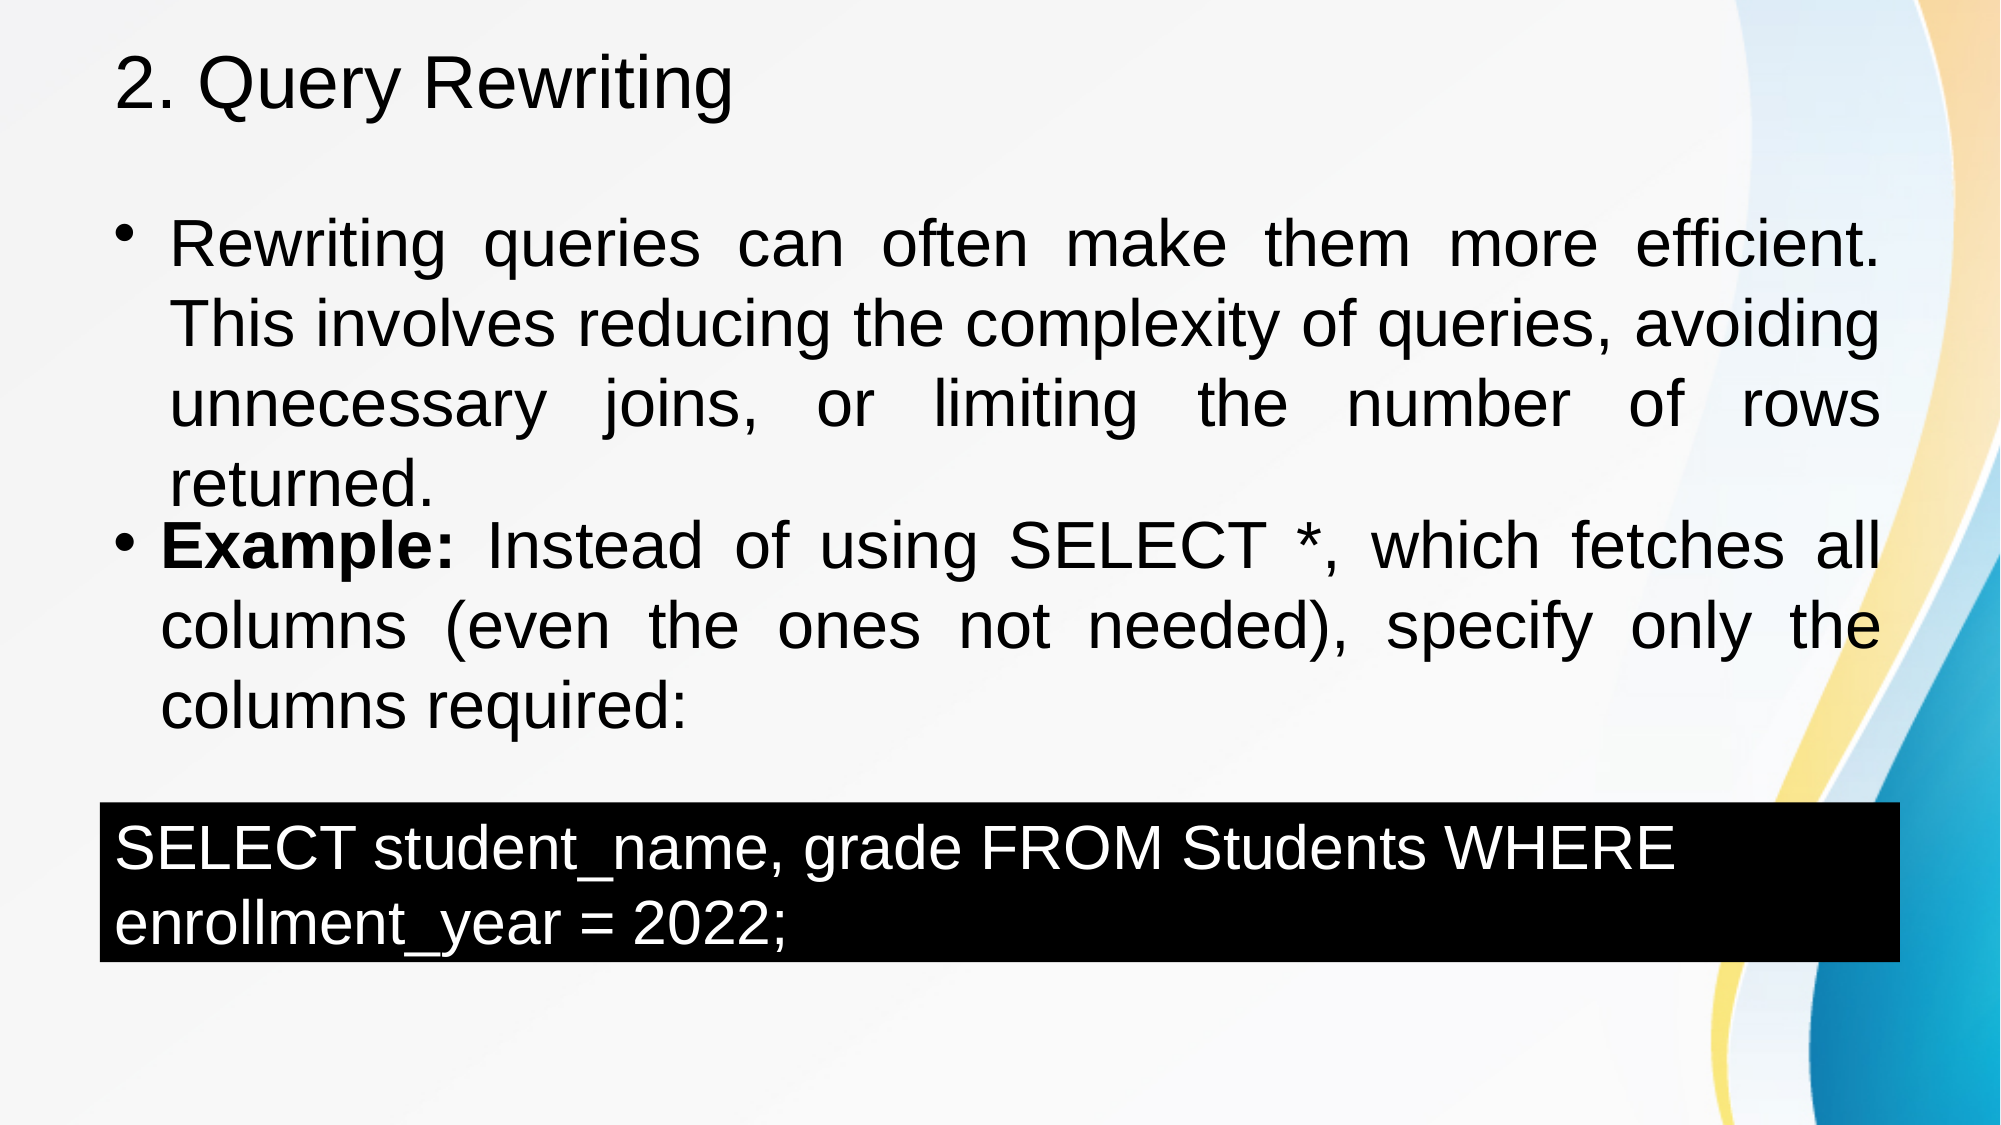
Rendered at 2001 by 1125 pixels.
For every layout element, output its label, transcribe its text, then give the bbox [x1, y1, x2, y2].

text_box Example: Instead of using SELECT *, which fetches all columns (even the ones not needed), specify only the columns required: [98, 494, 1899, 749]
list Rewriting queries can often make them more efficient. This involves reducing the complexity of queries, avoiding unnecessary joins, or limiting the number of rows returned. [98, 192, 1899, 469]
title 2. Query Rewriting [99, 30, 1901, 127]
picture [0, 0, 2001, 1125]
text_box SELECT student_name, grade FROM Students WHERE enrollment_year = 2022; [99, 802, 1900, 963]
